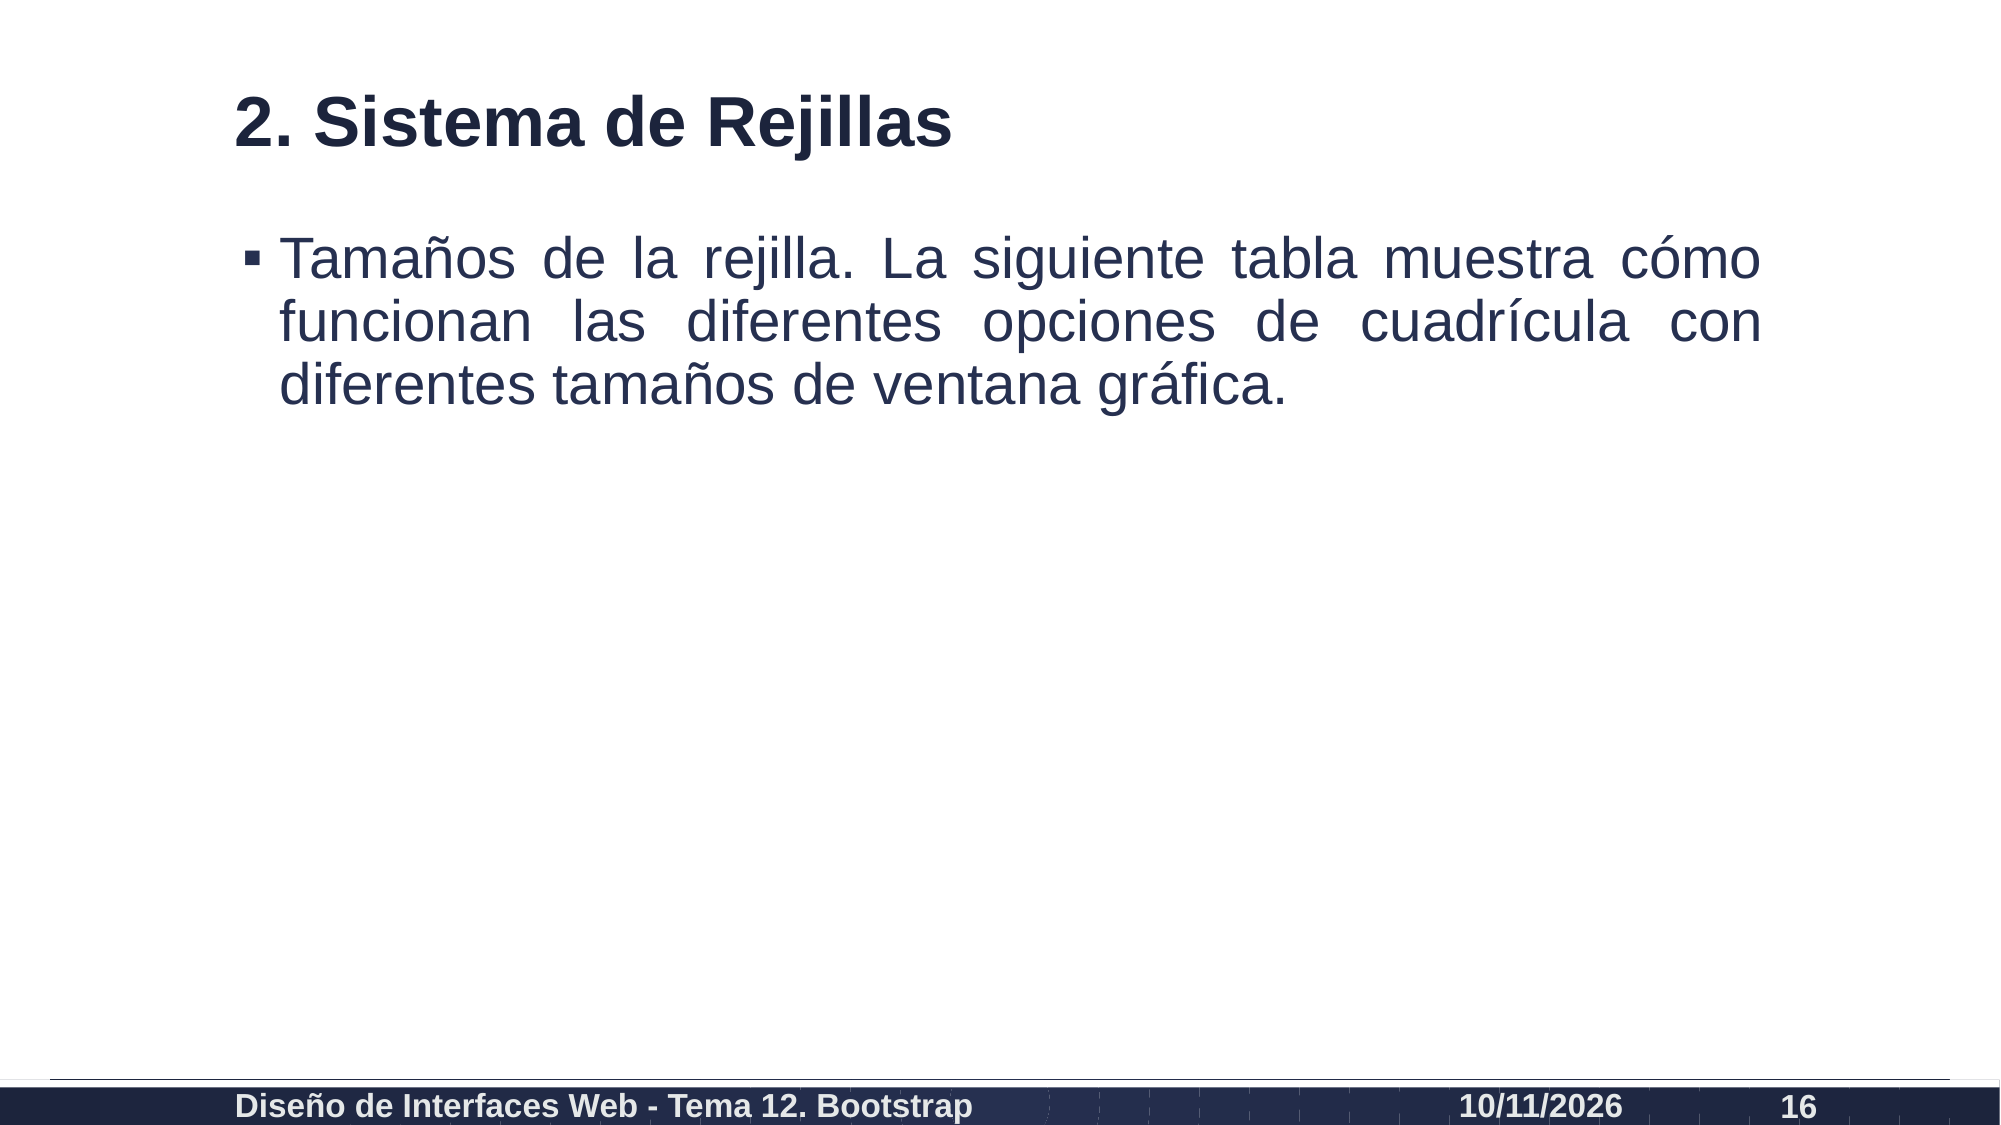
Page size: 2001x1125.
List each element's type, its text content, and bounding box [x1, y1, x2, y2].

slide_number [1420, 1085, 1639, 1124]
title 2. Sistema de Rejillas [219, 76, 1780, 170]
footer Diseño de Interfaces Web - Tema 12. Bootstrap [219, 1085, 1395, 1124]
slide_number 16 [1674, 1085, 1833, 1125]
list Tamaños de la rejilla. La siguiente tabla muestra cómo funcionan las diferentes opciones de cuadrícula con diferentes tamaños de ventana gráfica. [219, 220, 1780, 989]
